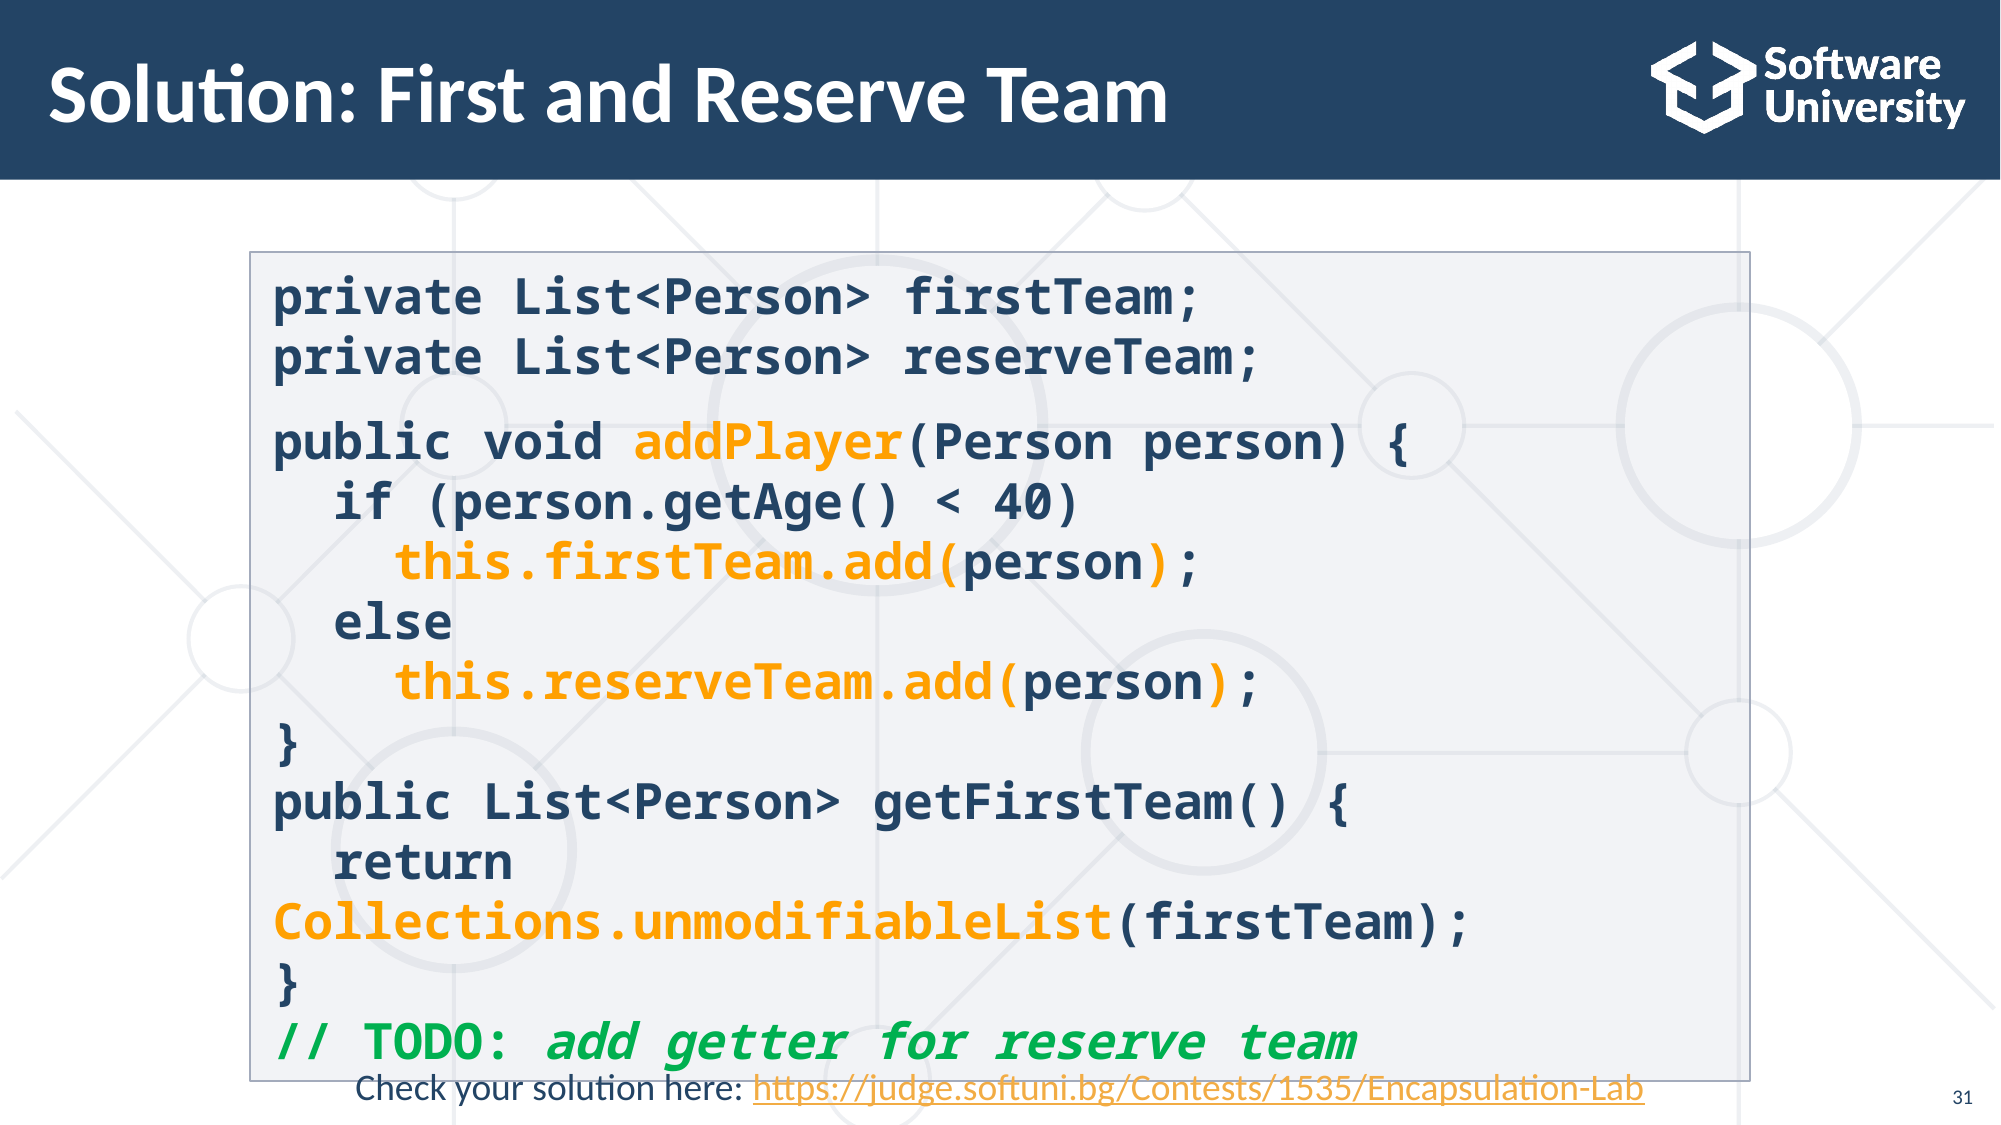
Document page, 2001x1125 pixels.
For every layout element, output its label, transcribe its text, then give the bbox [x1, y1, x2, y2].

text_box private List<Person> firstTeam; private List<Person> reserveTeam; public void addPlayer(Person person) { if (person.getAge() < 40) this.firstTeam.add(person); else this.reserveTeam.add(person); } public List<Person> getFirstTeam() { return Collections.unmodifiableList(firstTeam); } // TODO: add getter for reserve team [249, 252, 1750, 1055]
slide_number 31 [1927, 1067, 1989, 1117]
picture [1651, 41, 1966, 134]
title Solution: First and Reserve Team [31, 16, 1625, 162]
text_box Check your solution here: https://judge.softuni.bg/Contests/1535/Encapsulation-Lab [131, 1055, 1869, 1116]
